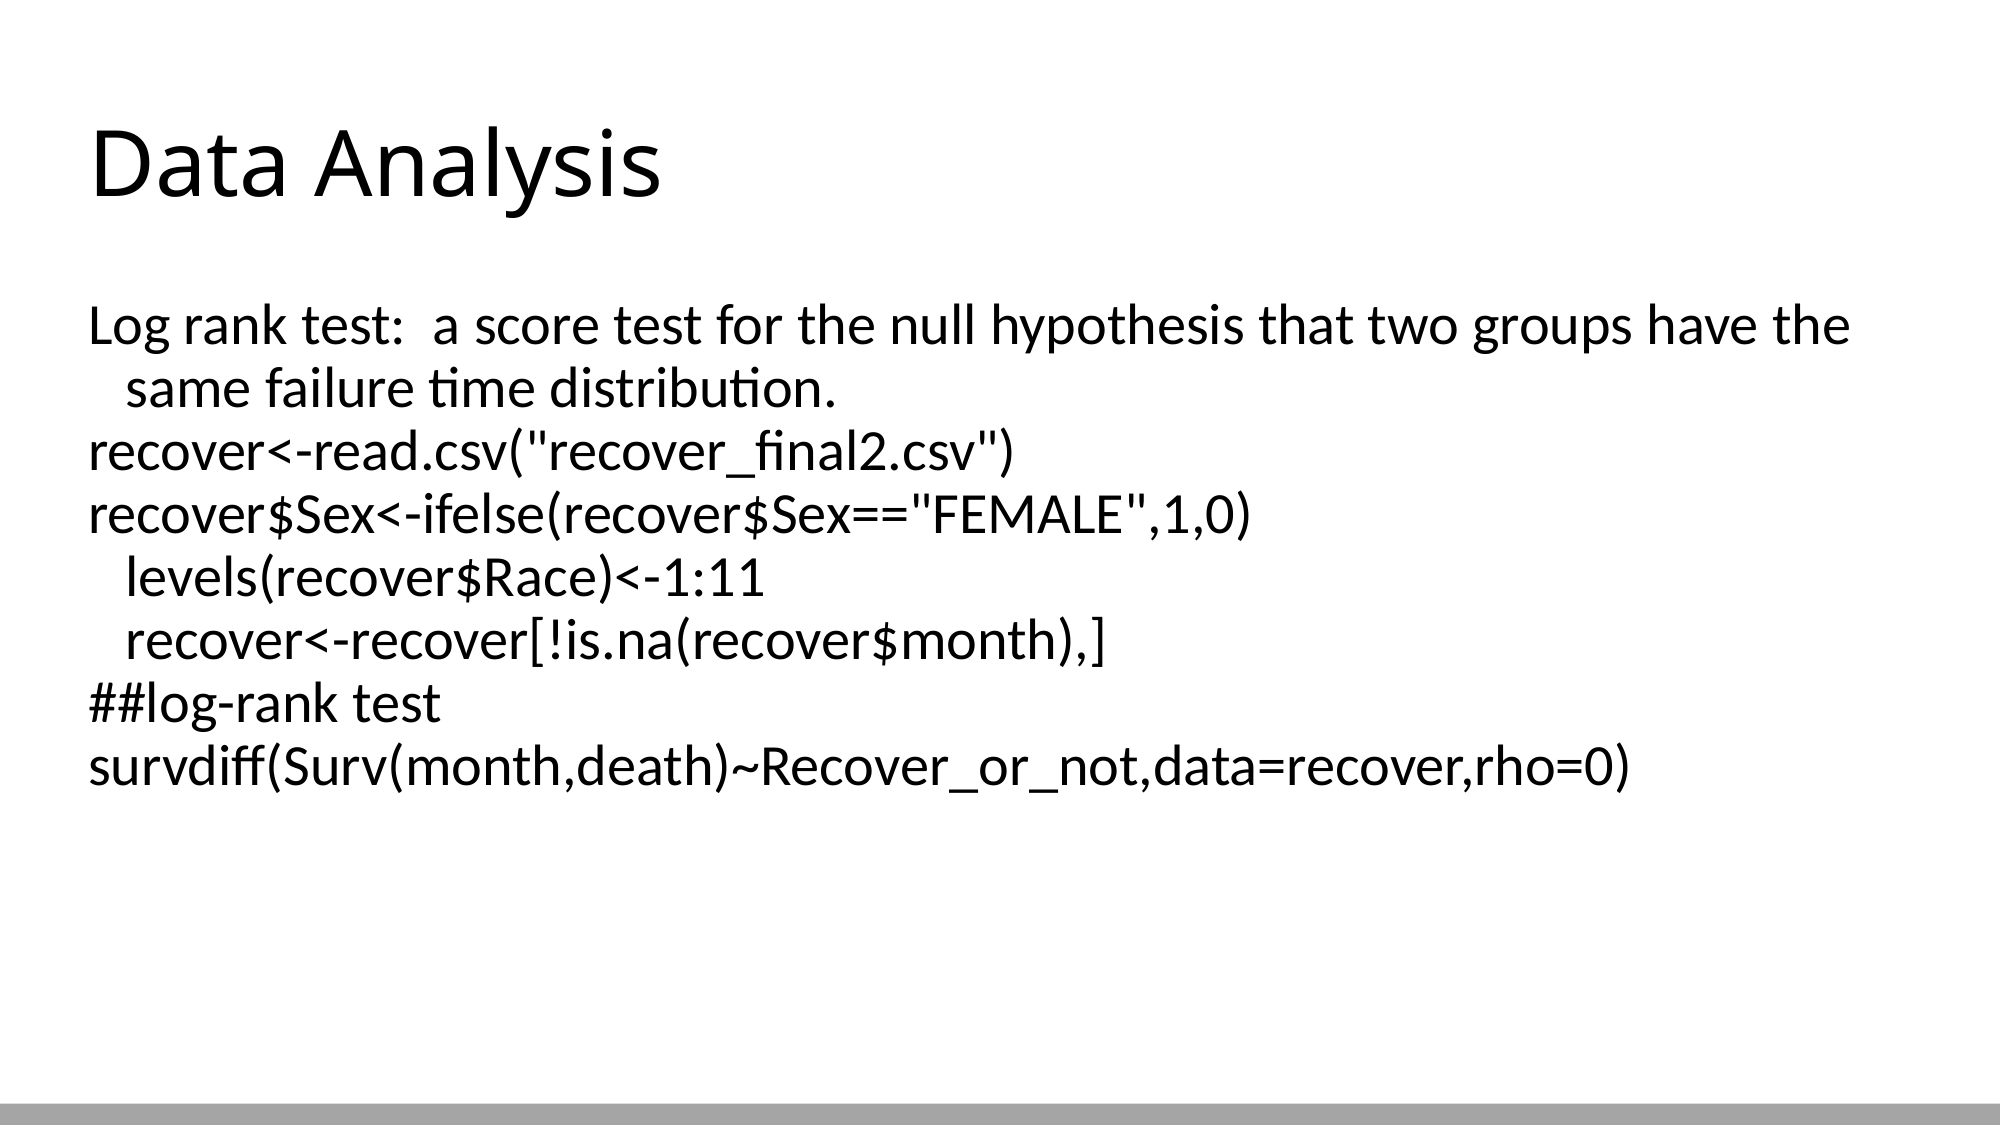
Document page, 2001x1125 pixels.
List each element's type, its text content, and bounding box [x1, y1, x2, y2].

title Data Analysis [68, 97, 1932, 252]
list Log rank test: a score test for the null hypothesis that two groups have the same failure time distribution. recover<-read.csv("recover_final2.csv") recover$Sex<-ifelse(recover$Sex=="FEMALE",1,0) levels(recover$Race)<-1:11 recover<-recover[!is.na(recover$month),] ##log-rank test survdiff(Surv(month,death)~Recover_or_not,data=recover,rho=0) [68, 274, 1932, 997]
